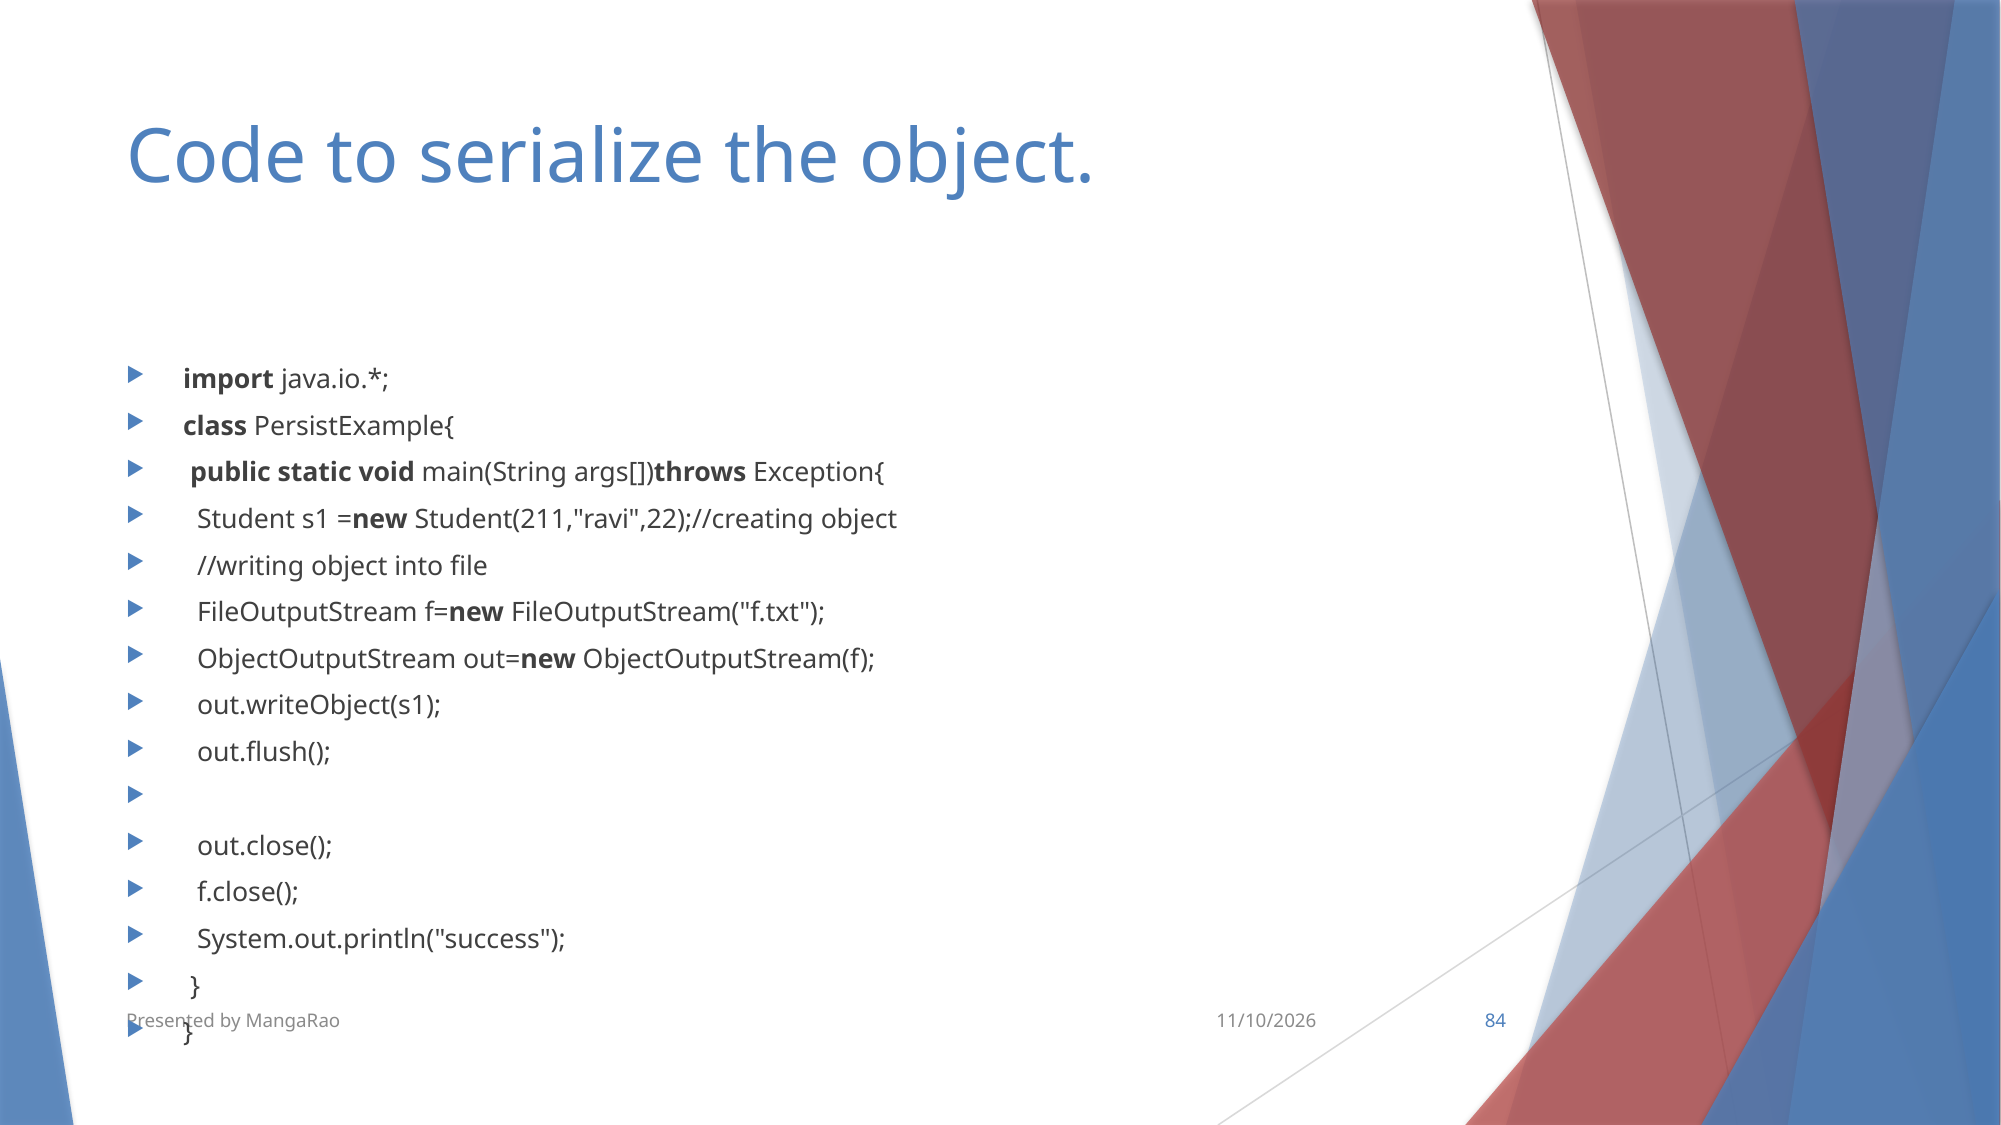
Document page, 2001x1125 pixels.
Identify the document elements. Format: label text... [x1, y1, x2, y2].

footer Presented by MangaRao [111, 991, 1145, 1051]
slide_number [1181, 991, 1332, 1051]
list import java.io.*; class PersistExample{ public static void main(String args[])throws Exception{ Student s1 =new Student(211,"ravi",22);//creating object //writing object into file FileOutputStream f=new FileOutputStream("f.txt"); ObjectOutputStream out=new ObjectOutputStream(f); out.writeObject(s1); out.flush(); out.close(); f.close(); System.out.println("success"); } } [111, 354, 1547, 1059]
slide_number 84 [1409, 991, 1522, 1051]
title Code to serialize the object. [111, 99, 1522, 317]
